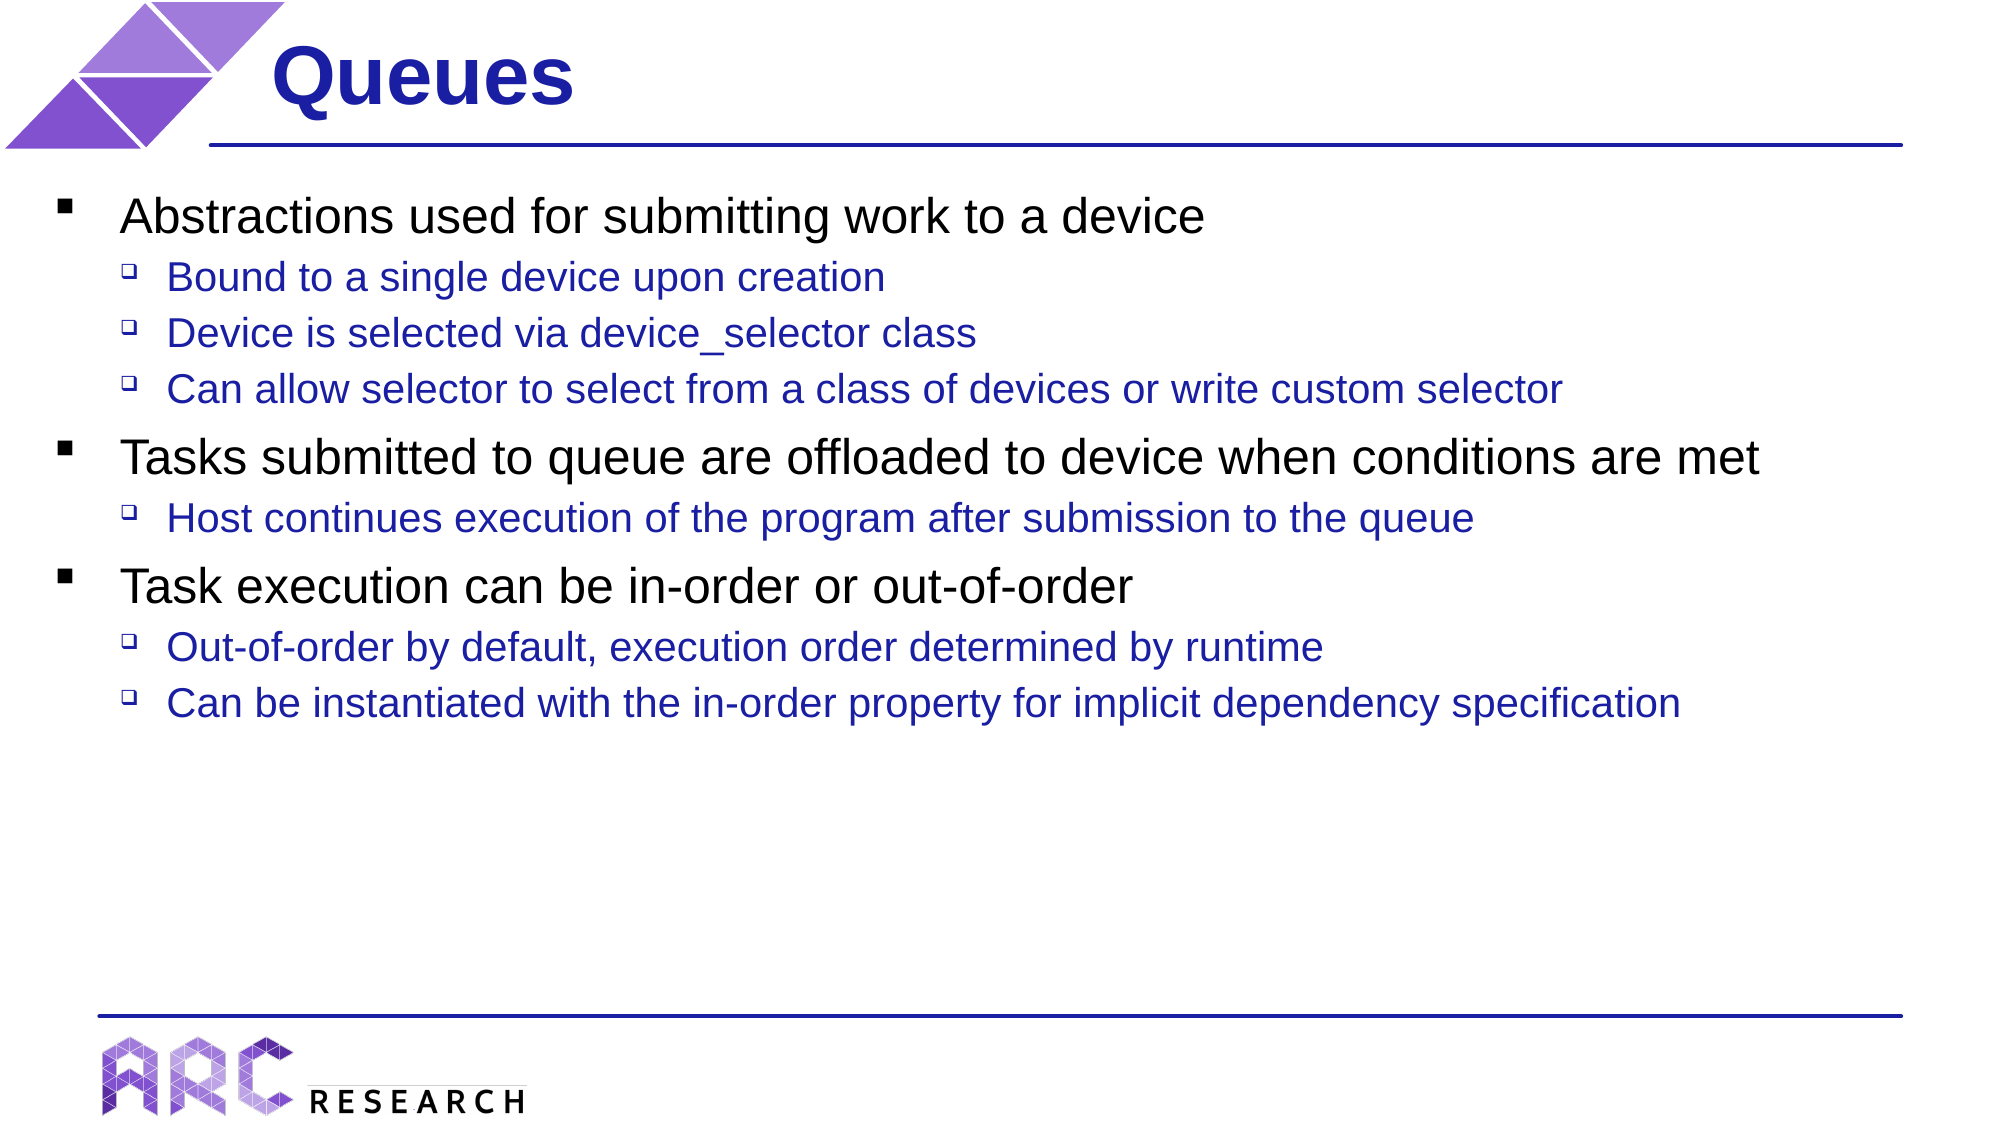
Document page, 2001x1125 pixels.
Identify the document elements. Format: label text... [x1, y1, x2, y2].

list Abstractions used for submitting work to a device Bound to a single device upon creation Device is selected via device_selector class Can allow selector to select from a class of devices or write custom selector Tasks submitted to queue are offloaded to device when conditions are met Host continues execution of the program after submission to the queue Task execution can be in-order or out-of-order Out-of-order by default, execution order determined by runtime Can be instantiated with the in-order property for implicit dependency specification [43, 182, 1958, 1017]
title Queues [249, 0, 1796, 143]
picture [99, 1036, 296, 1119]
picture [307, 1083, 527, 1116]
